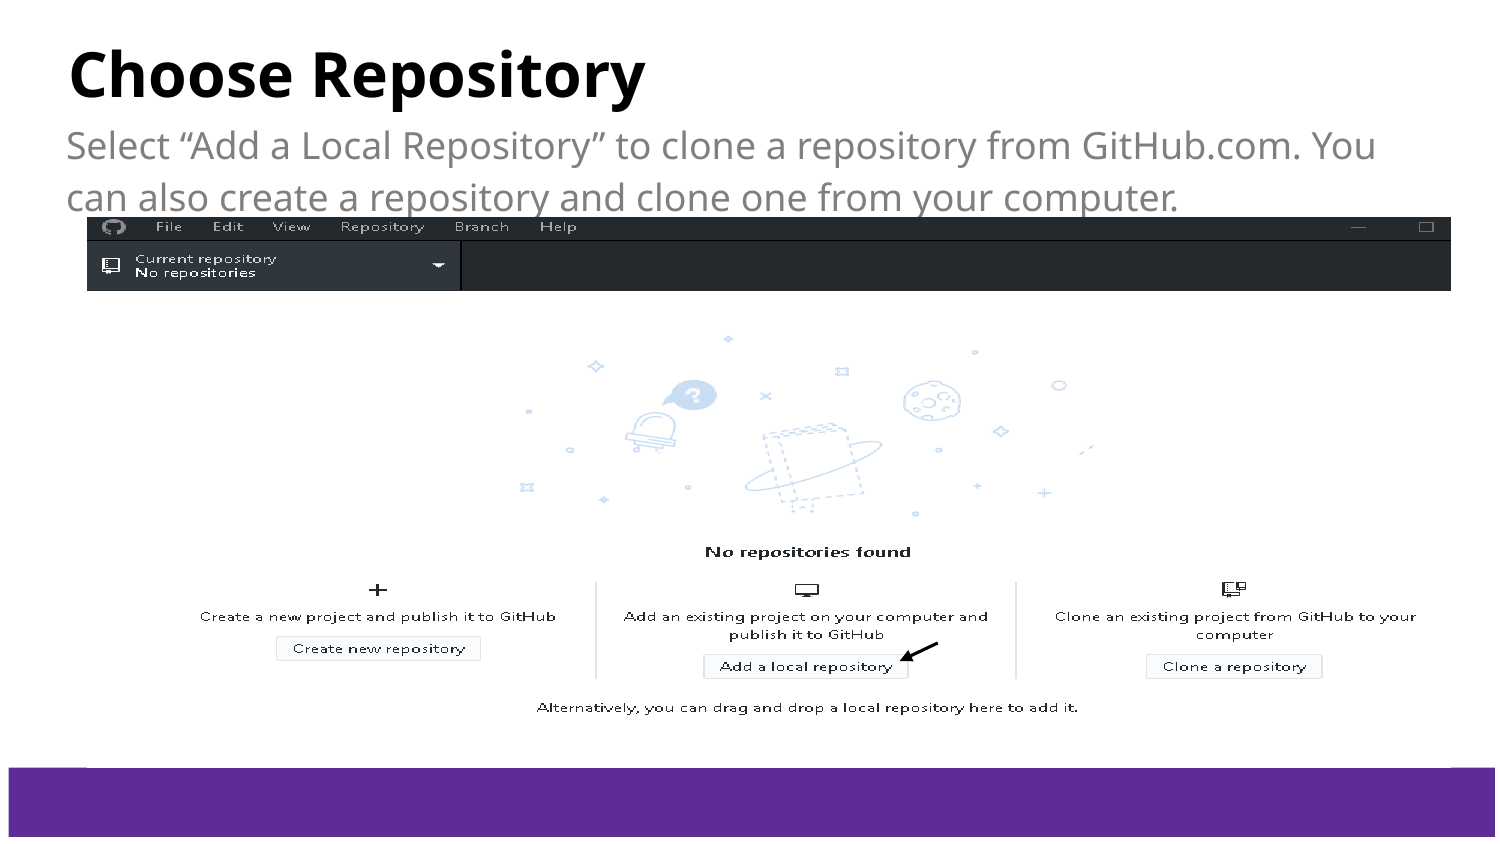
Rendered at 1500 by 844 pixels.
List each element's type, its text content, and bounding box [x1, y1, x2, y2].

title Choose Repository [53, 19, 1451, 114]
text_box [8, 767, 1495, 837]
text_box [899, 642, 938, 662]
list Select “Add a Local Repository” to clone a repository from GitHub.com. You can also create a repository and clone one from your computer. [51, 100, 1449, 662]
picture [86, 216, 1452, 768]
